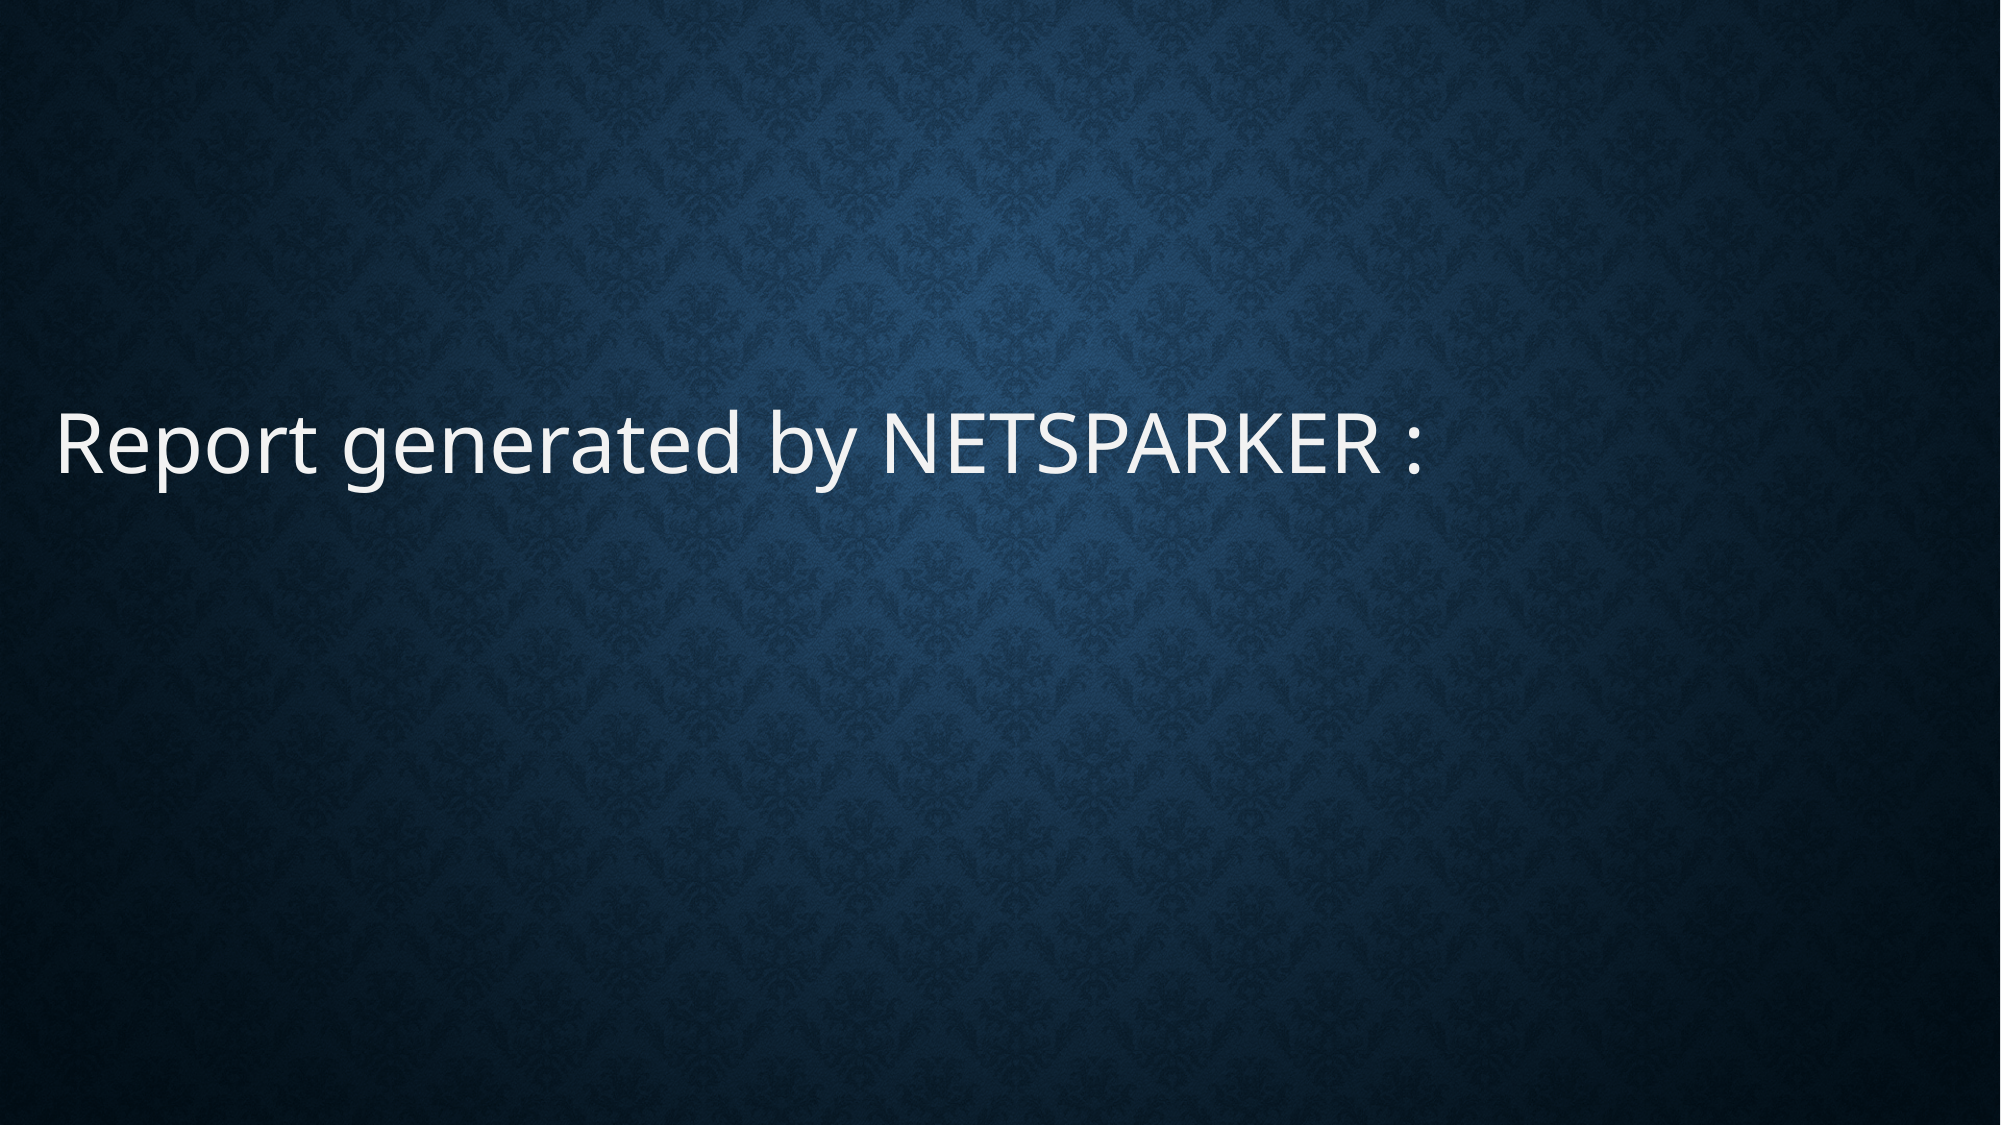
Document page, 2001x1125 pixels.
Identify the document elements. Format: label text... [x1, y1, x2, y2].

title Report generated by NETSPARKER : [38, 33, 1943, 1070]
